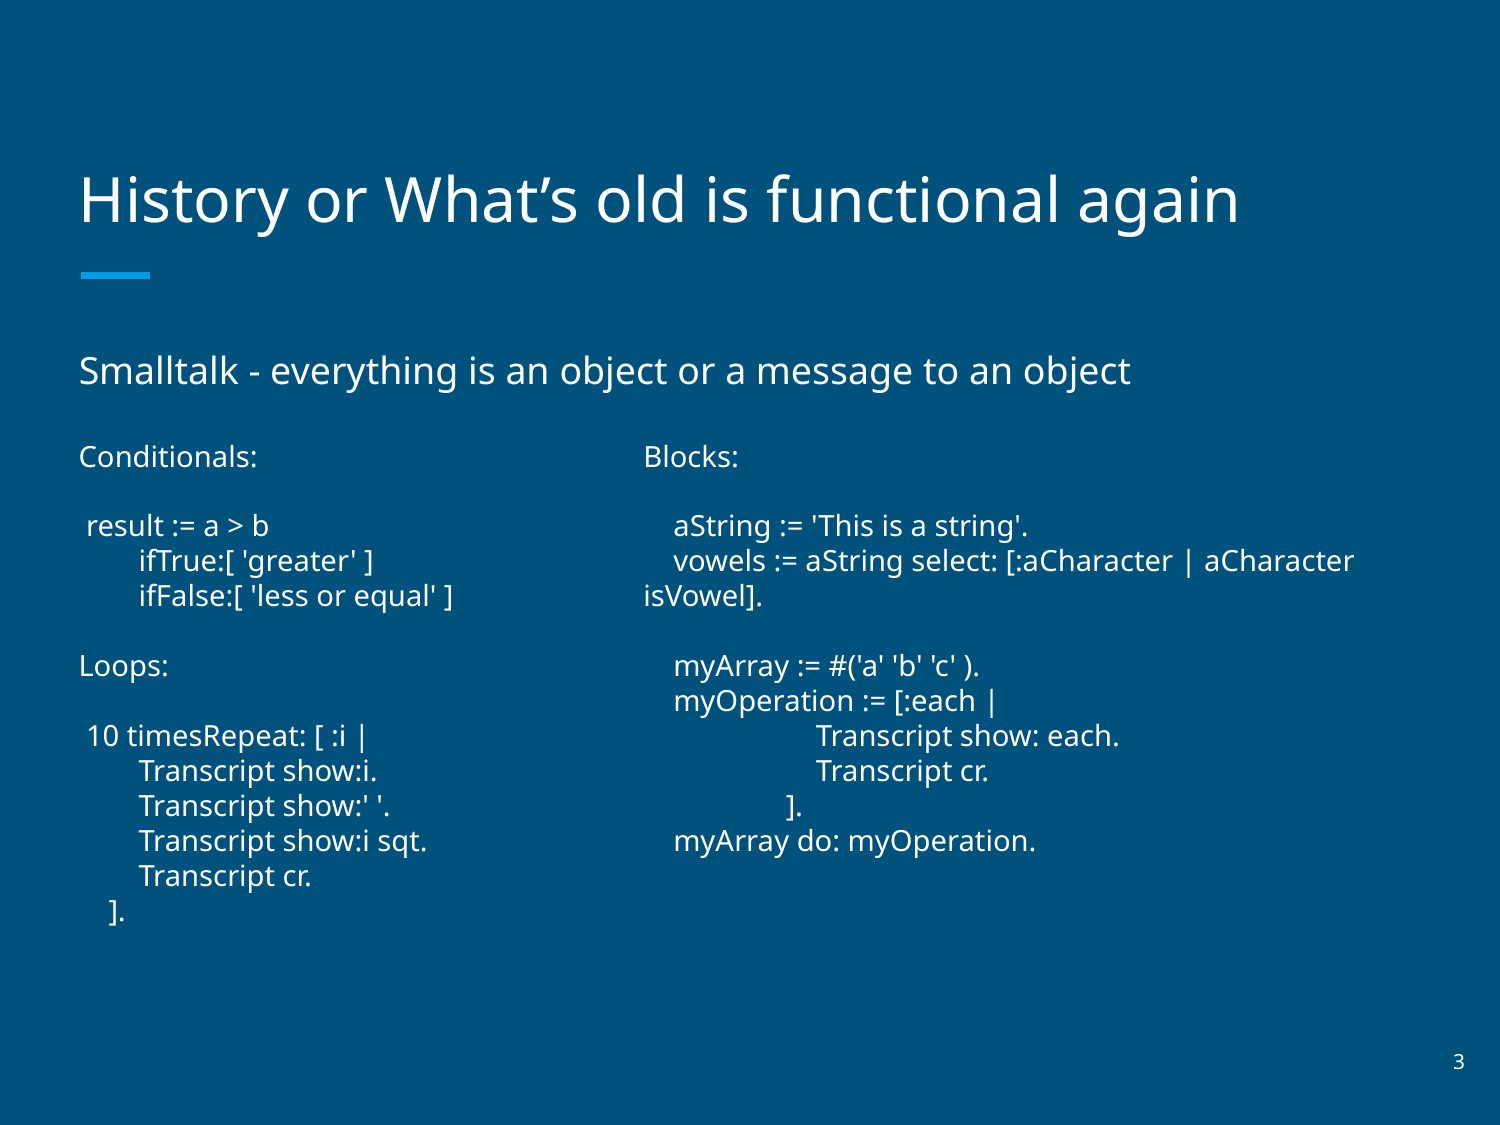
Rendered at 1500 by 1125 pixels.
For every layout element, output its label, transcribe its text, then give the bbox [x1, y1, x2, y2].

list Smalltalk - everything is an object or a message to an object [63, 325, 1437, 1000]
title History or What’s old is functional again [63, 100, 1437, 251]
text_box Blocks: aString := 'This is a string'. vowels := aString select: [:aCharacter | aCharacter isVowel]. myArray := #('a' 'b' 'c' ). myOperation := [:each | Transcript show: each. Transcript cr. ]. myArray do: myOperation. [628, 422, 1390, 1000]
slide_number ‹#› [1389, 1019, 1480, 1106]
text_box Conditionals: result := a > b ifTrue:[ 'greater' ] ifFalse:[ 'less or equal' ] Loops: 10 timesRepeat: [ :i | Transcript show:i. Transcript show:' '. Transcript show:i sqt. Transcript cr. ]. [63, 422, 569, 1066]
